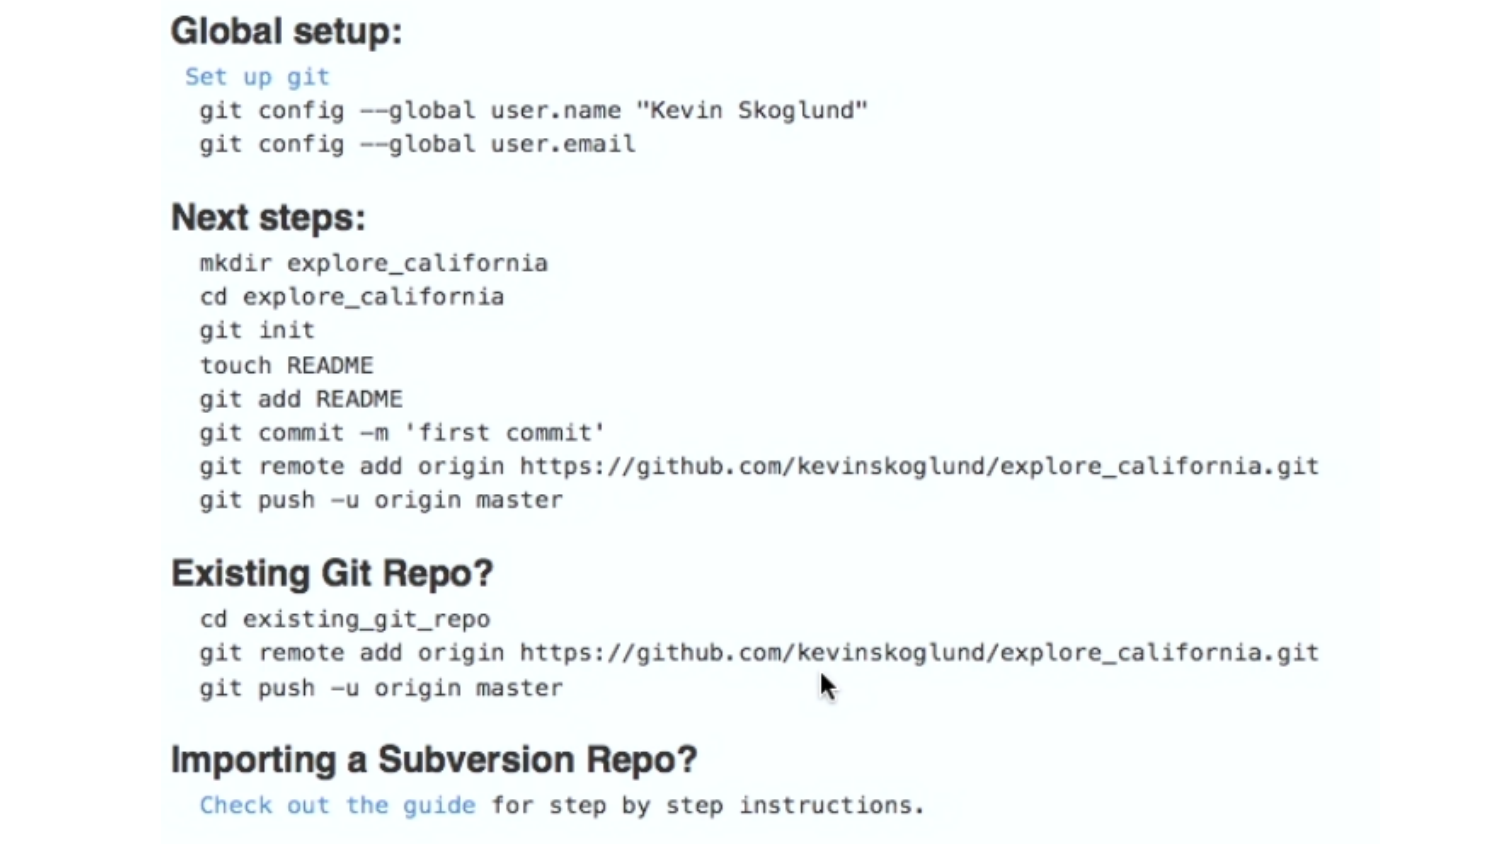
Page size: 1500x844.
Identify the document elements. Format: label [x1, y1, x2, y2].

picture [161, 0, 1380, 844]
